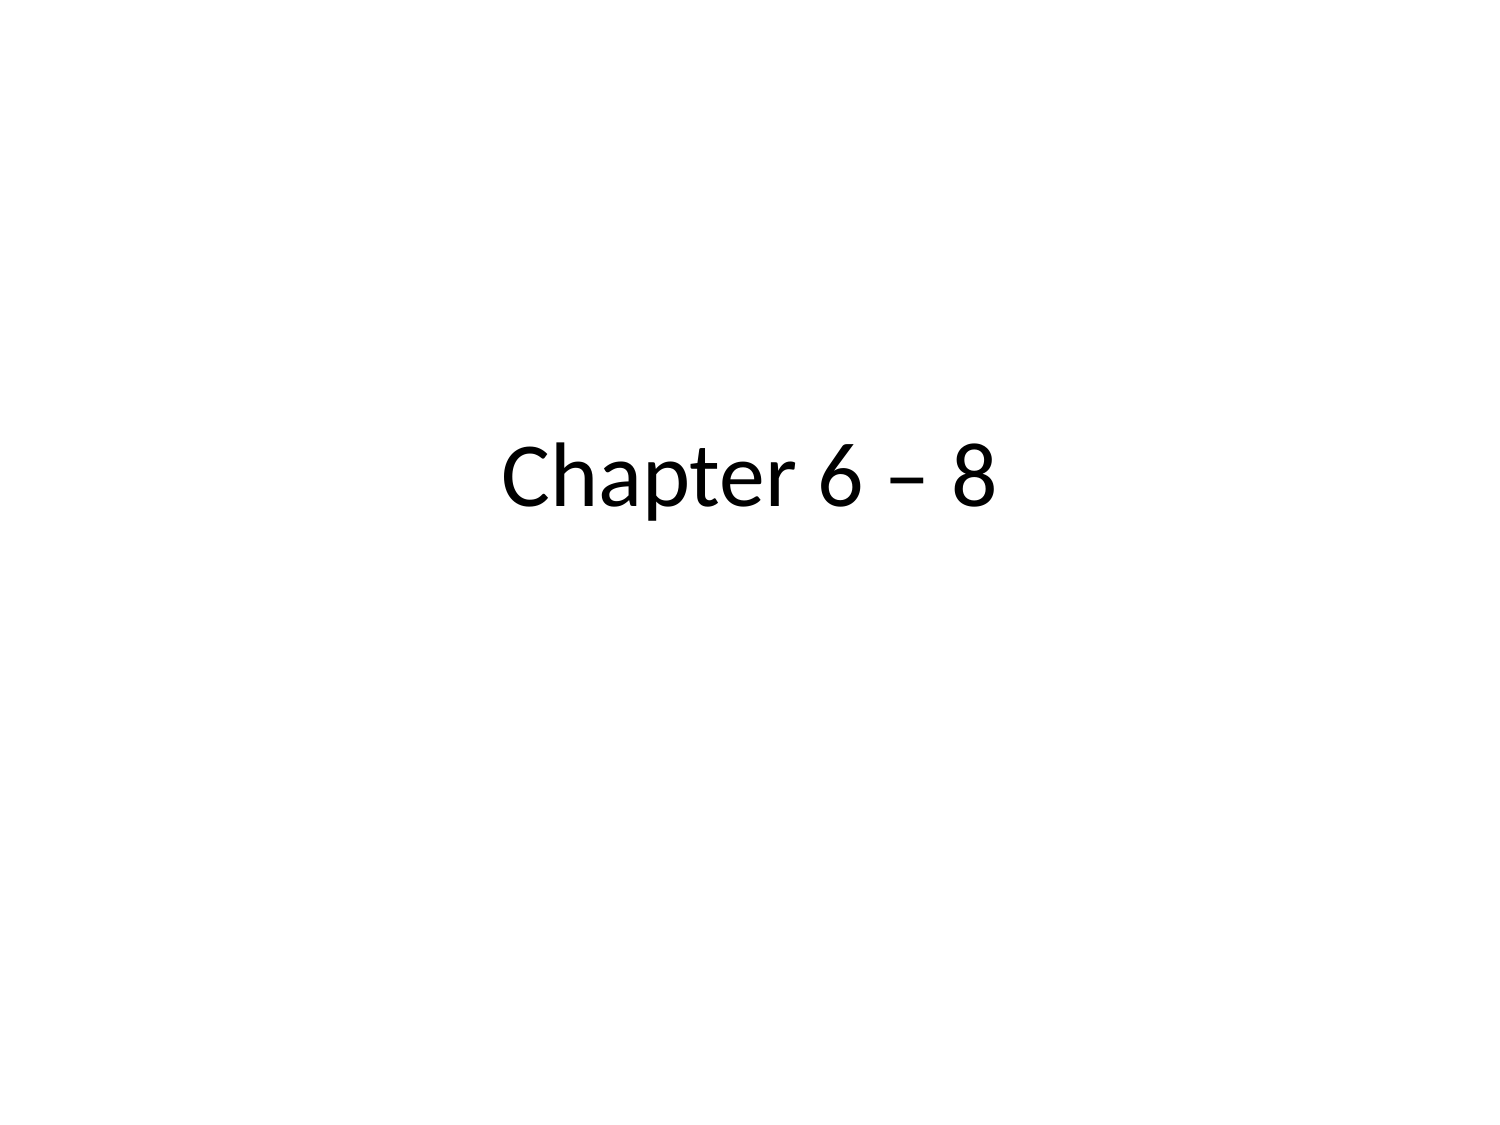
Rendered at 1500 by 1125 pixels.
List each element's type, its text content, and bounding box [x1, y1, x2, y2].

title Chapter 6 – 8 [112, 349, 1388, 591]
